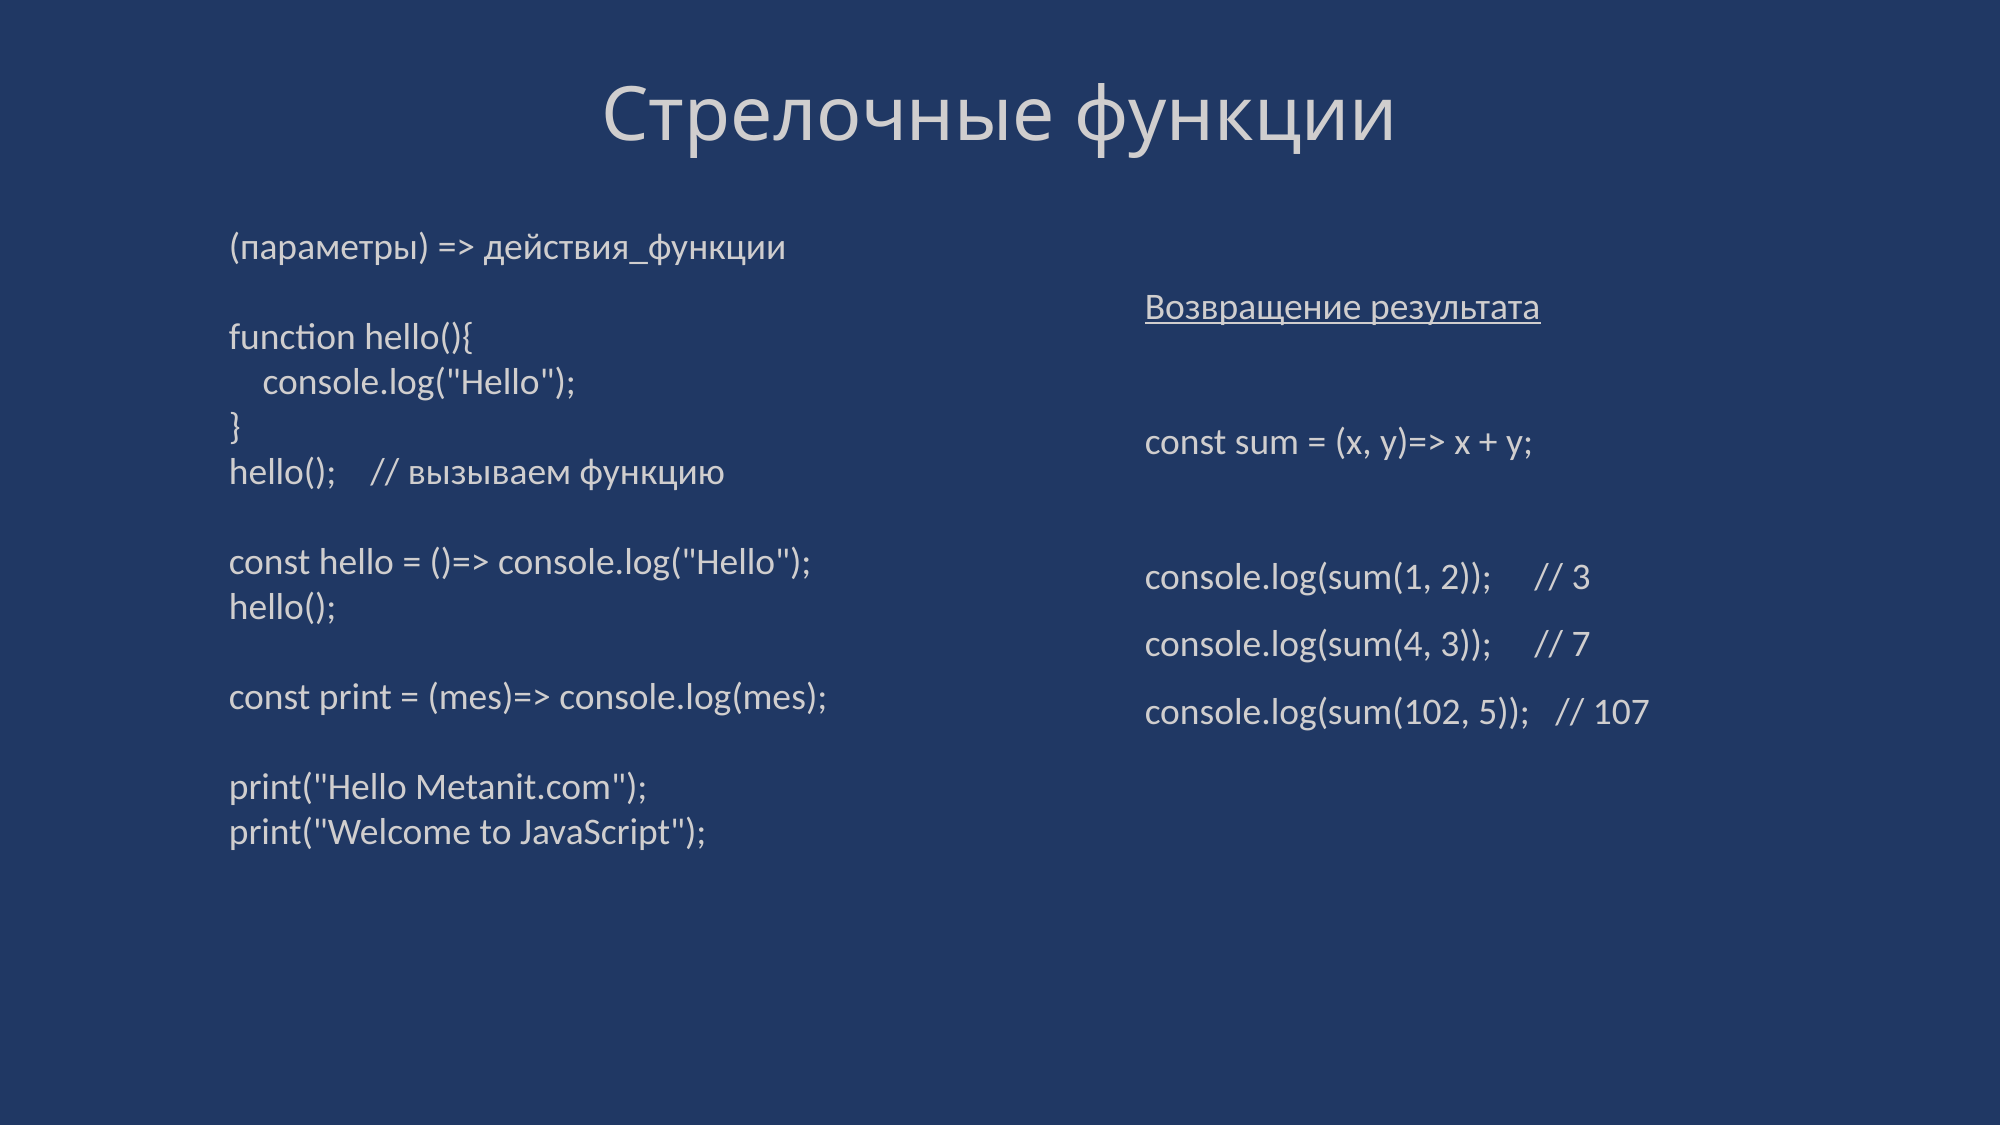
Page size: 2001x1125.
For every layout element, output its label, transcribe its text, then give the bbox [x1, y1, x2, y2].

text_box (параметры) => действия_функции function hello(){ console.log("Hello"); } hello(); // вызываем функцию const hello = ()=> console.log("Hello"); hello(); const print = (mes)=> console.log(mes); print("Hello Metanit.com"); print("Welcome to JavaScript"); [213, 214, 843, 860]
text_box Возвращение результата const sum = (x, y)=> x + y; console.log(sum(1, 2)); // 3 console.log(sum(4, 3)); // 7 console.log(sum(102, 5)); // 107 [1130, 251, 1666, 874]
title Стрелочные функции [137, 59, 1863, 173]
